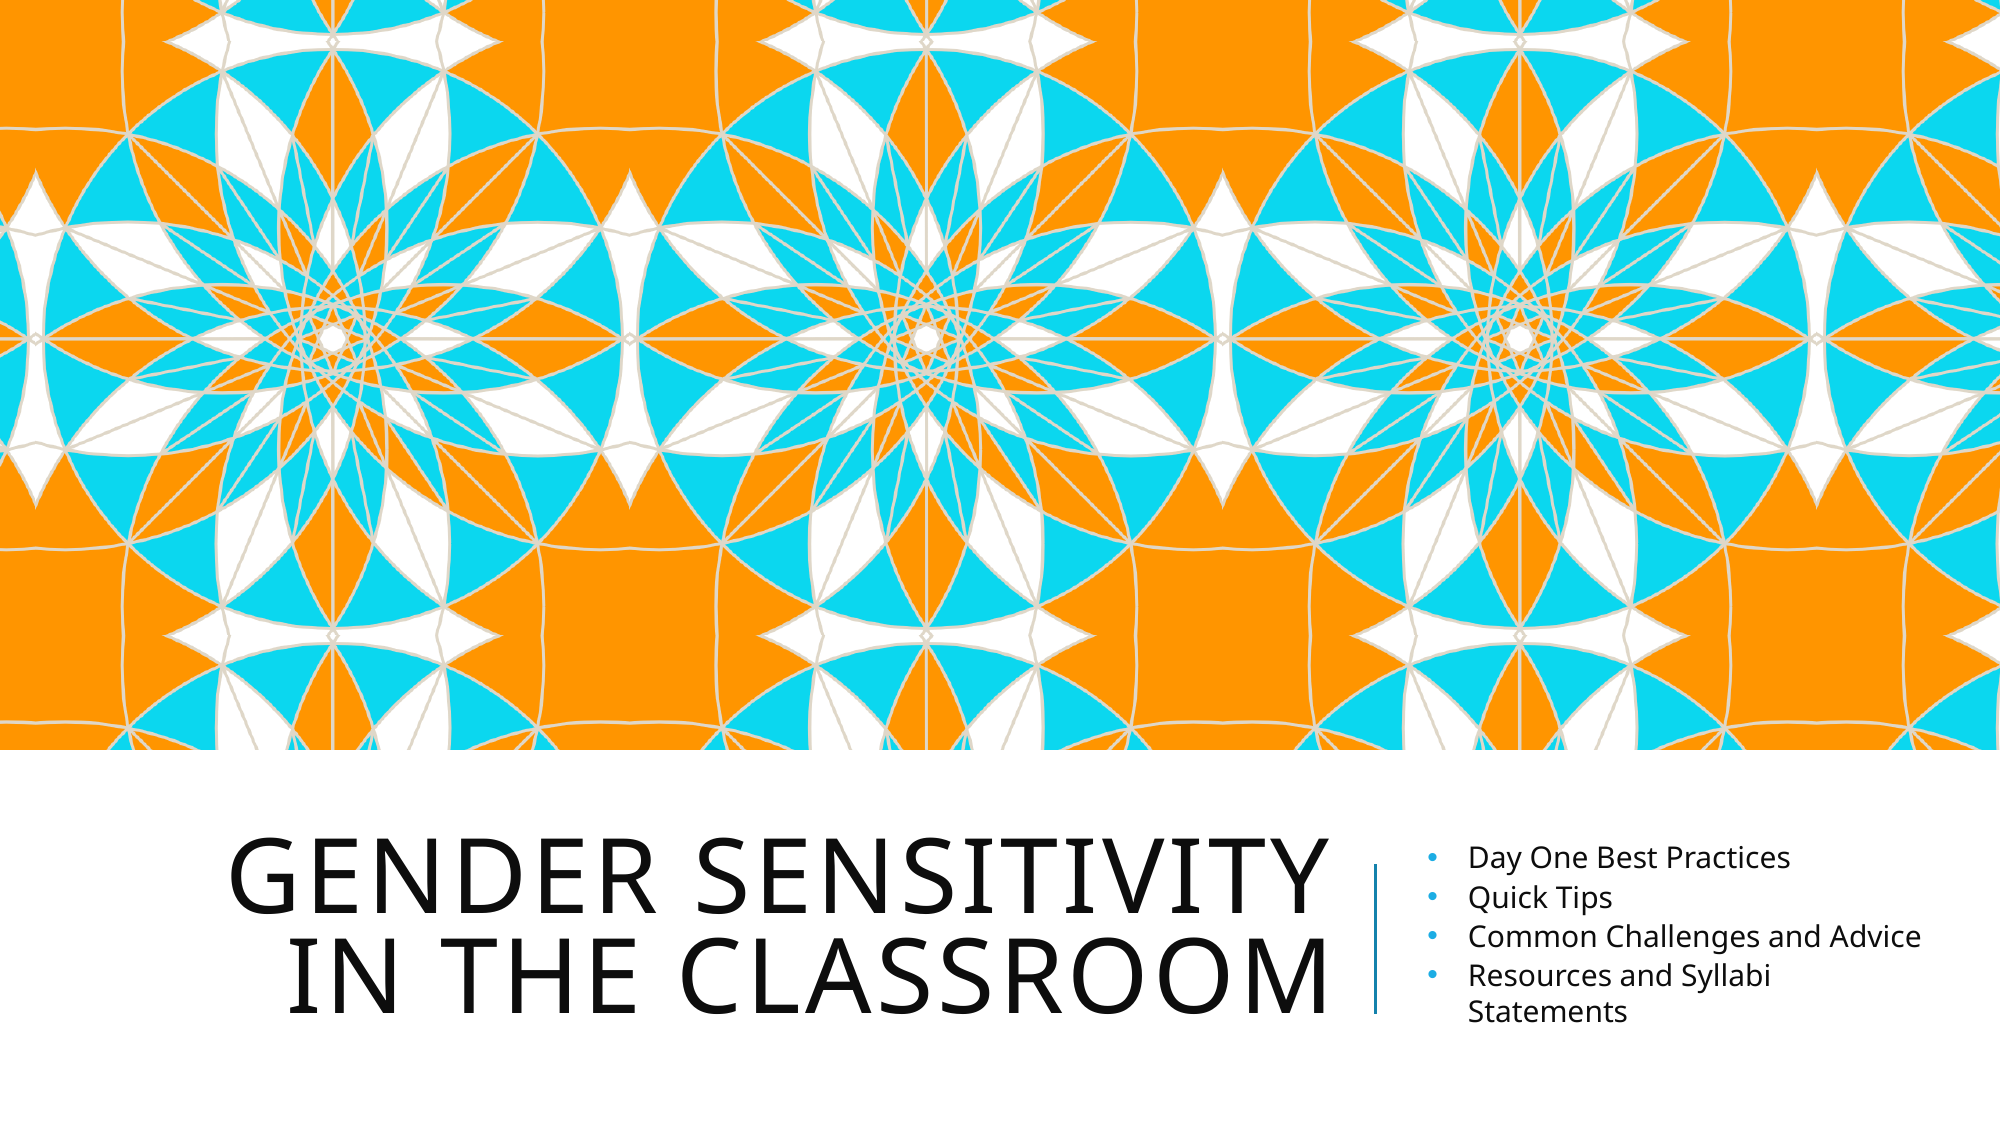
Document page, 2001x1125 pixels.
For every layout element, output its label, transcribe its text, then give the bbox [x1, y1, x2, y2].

title Gender sensitivity in the classroom [75, 813, 1350, 1054]
list Day One Best Practices Quick Tips Common Challenges and Advice Resources and Syllabi Statements [1412, 813, 1938, 1054]
picture [0, 0, 2000, 750]
